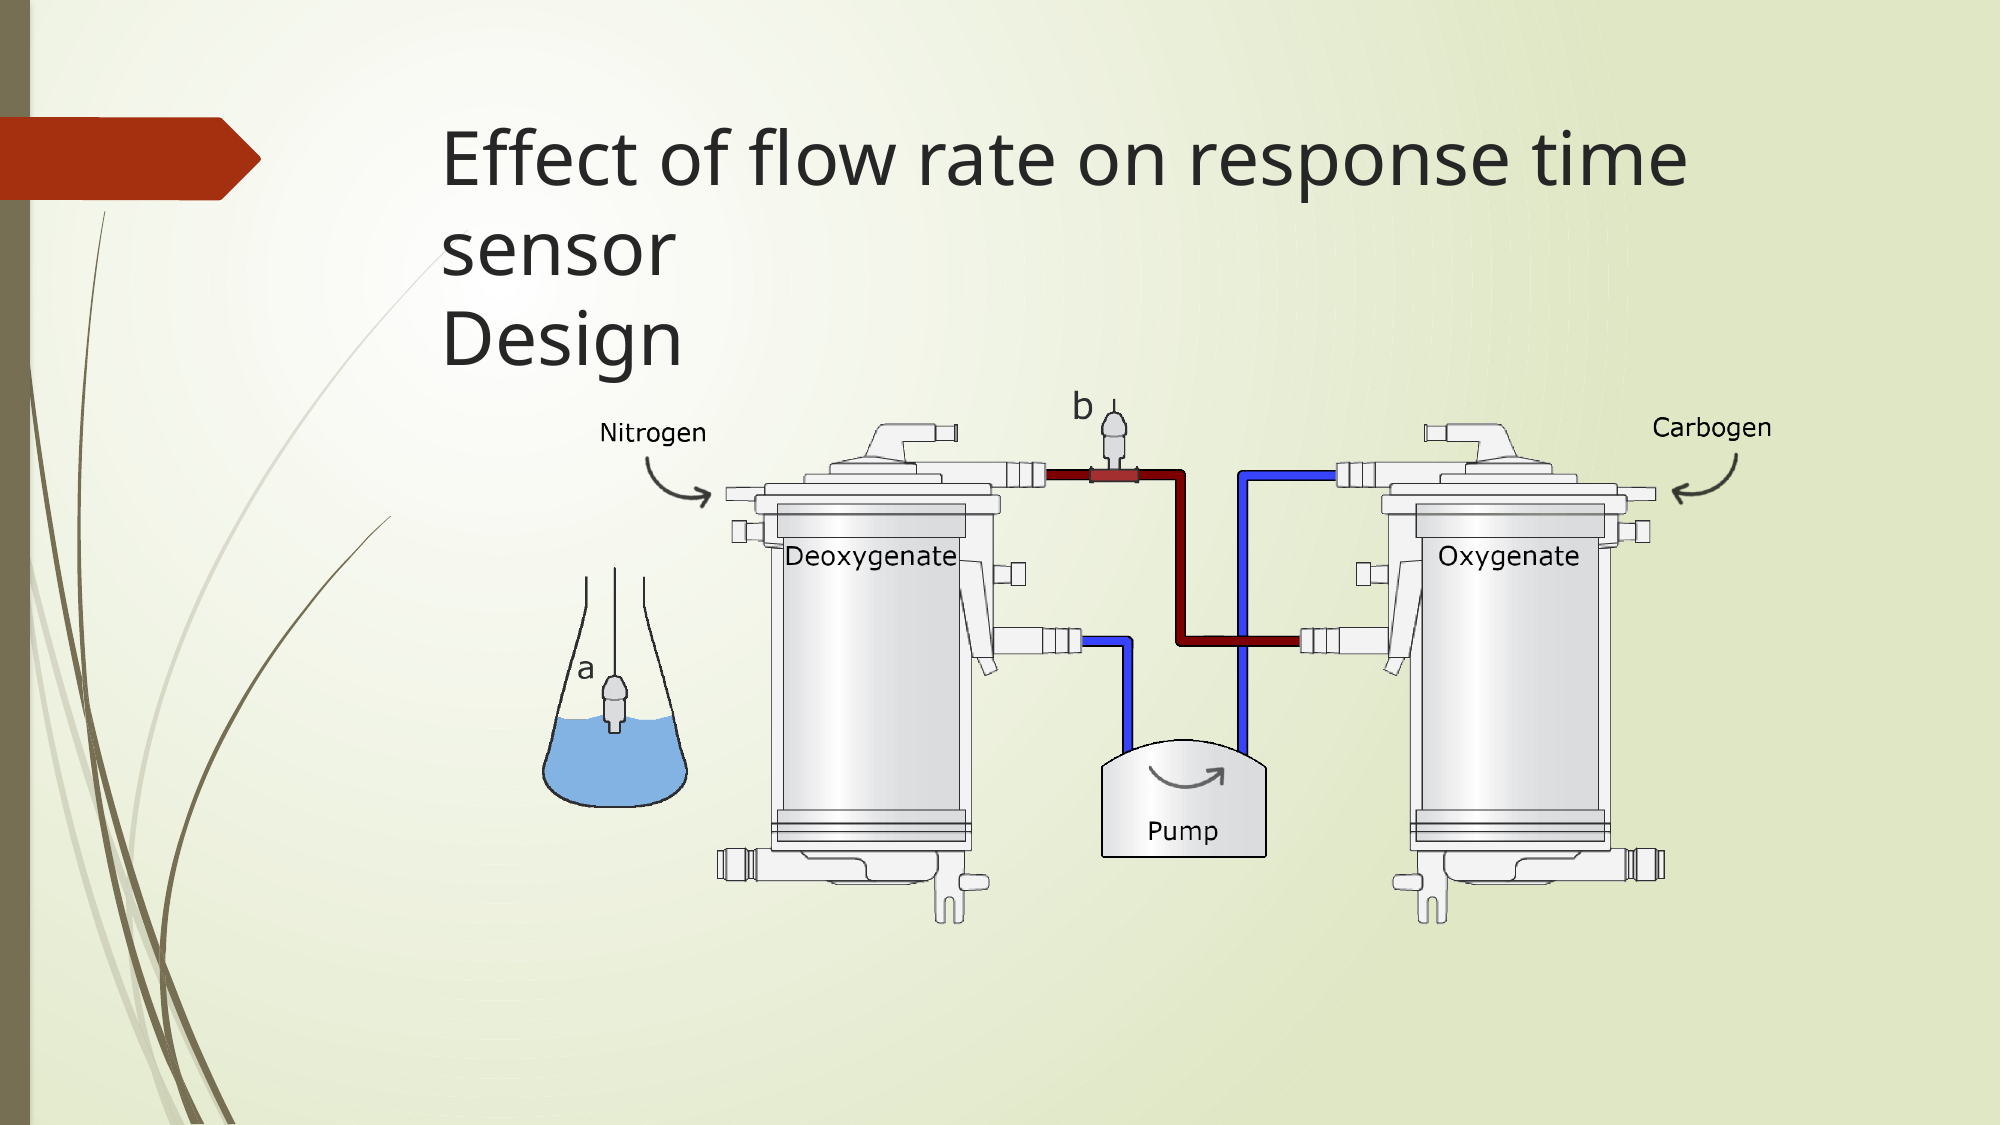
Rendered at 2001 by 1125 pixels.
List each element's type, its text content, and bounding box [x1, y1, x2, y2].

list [518, 363, 1794, 947]
title Effect of flow rate on response time sensor Design [425, 102, 1888, 313]
